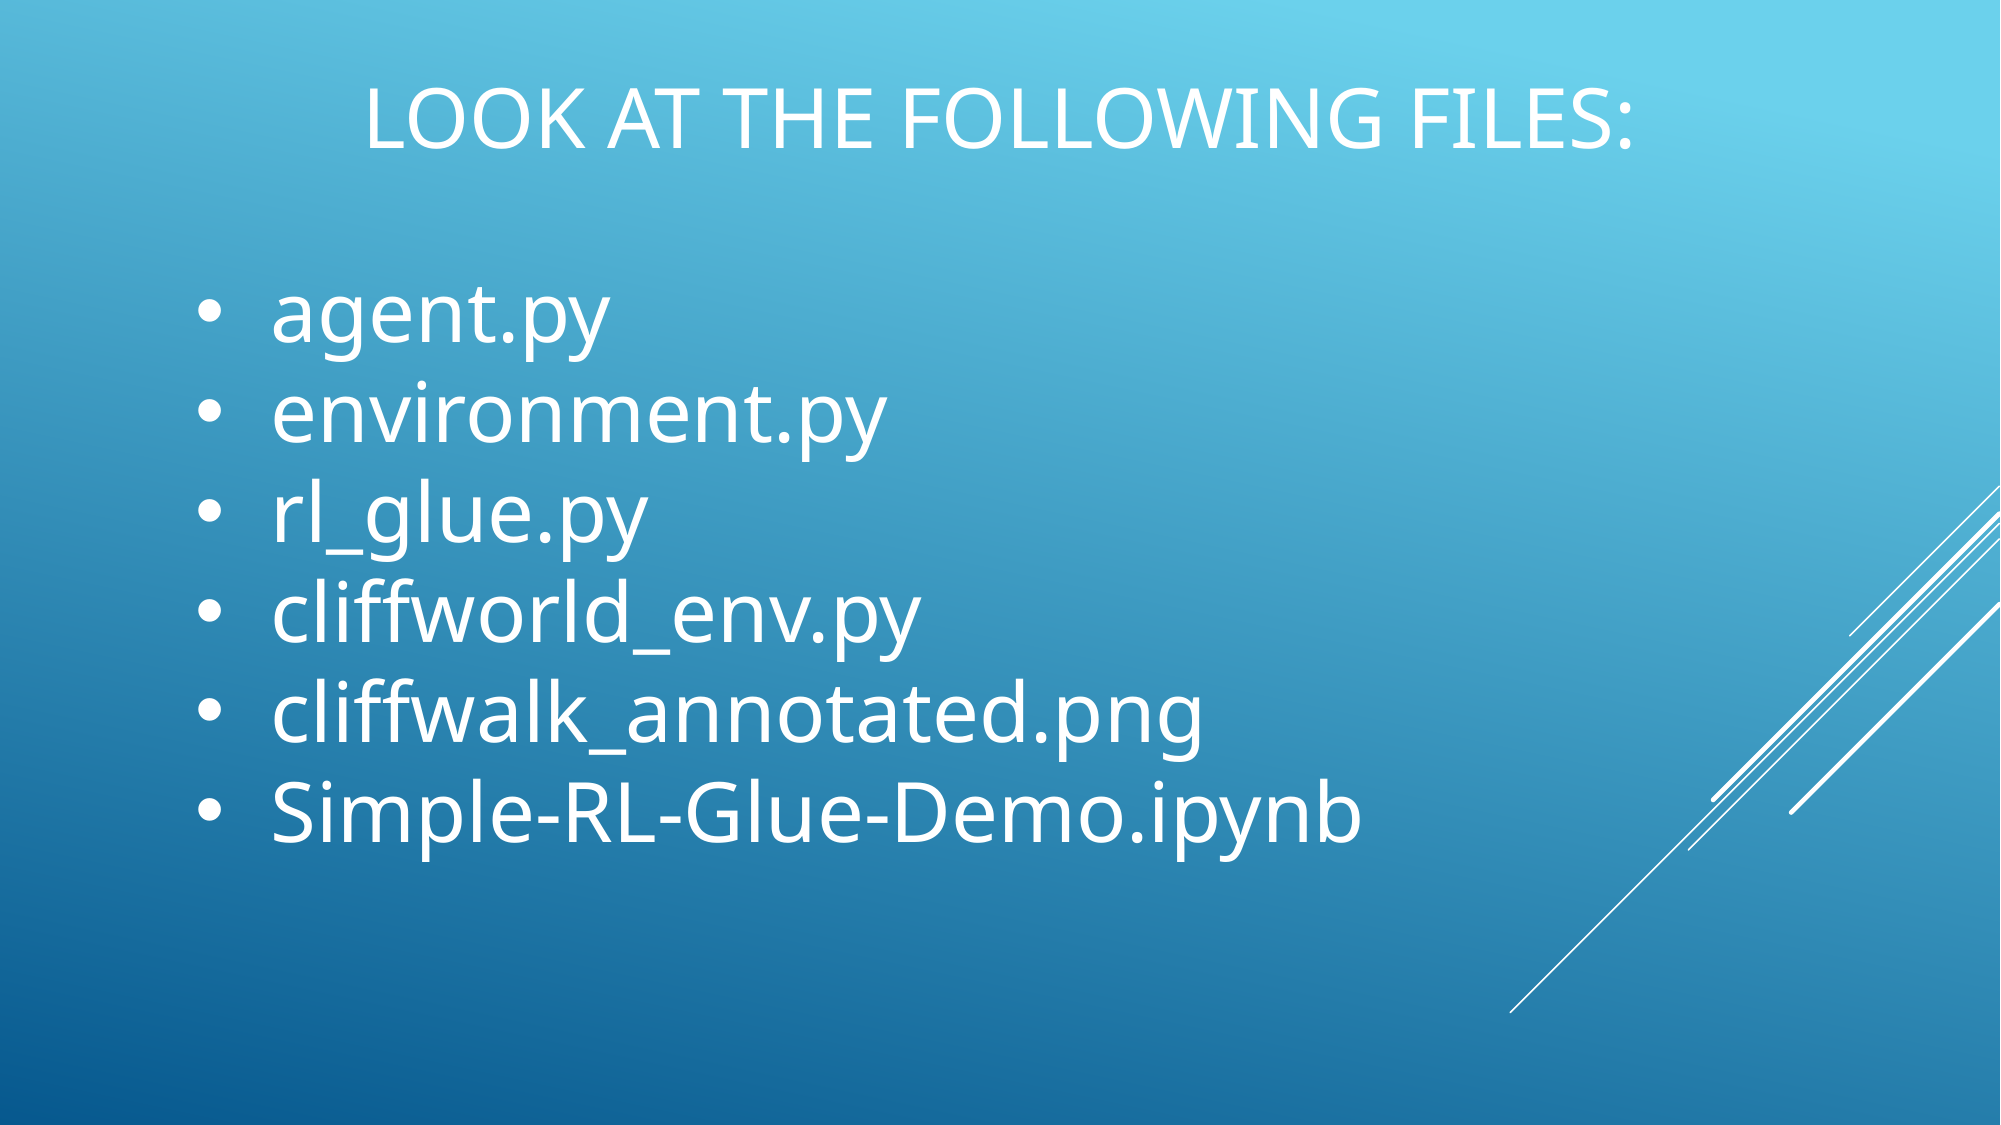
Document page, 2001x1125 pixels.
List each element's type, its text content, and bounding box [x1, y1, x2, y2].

text_box agent.py environment.py rl_glue.py cliffworld_env.py cliffwalk_annotated.png Simple-RL-Glue-Demo.ipynb [181, 251, 1750, 867]
title Look at the Following Files: [181, 66, 1819, 173]
